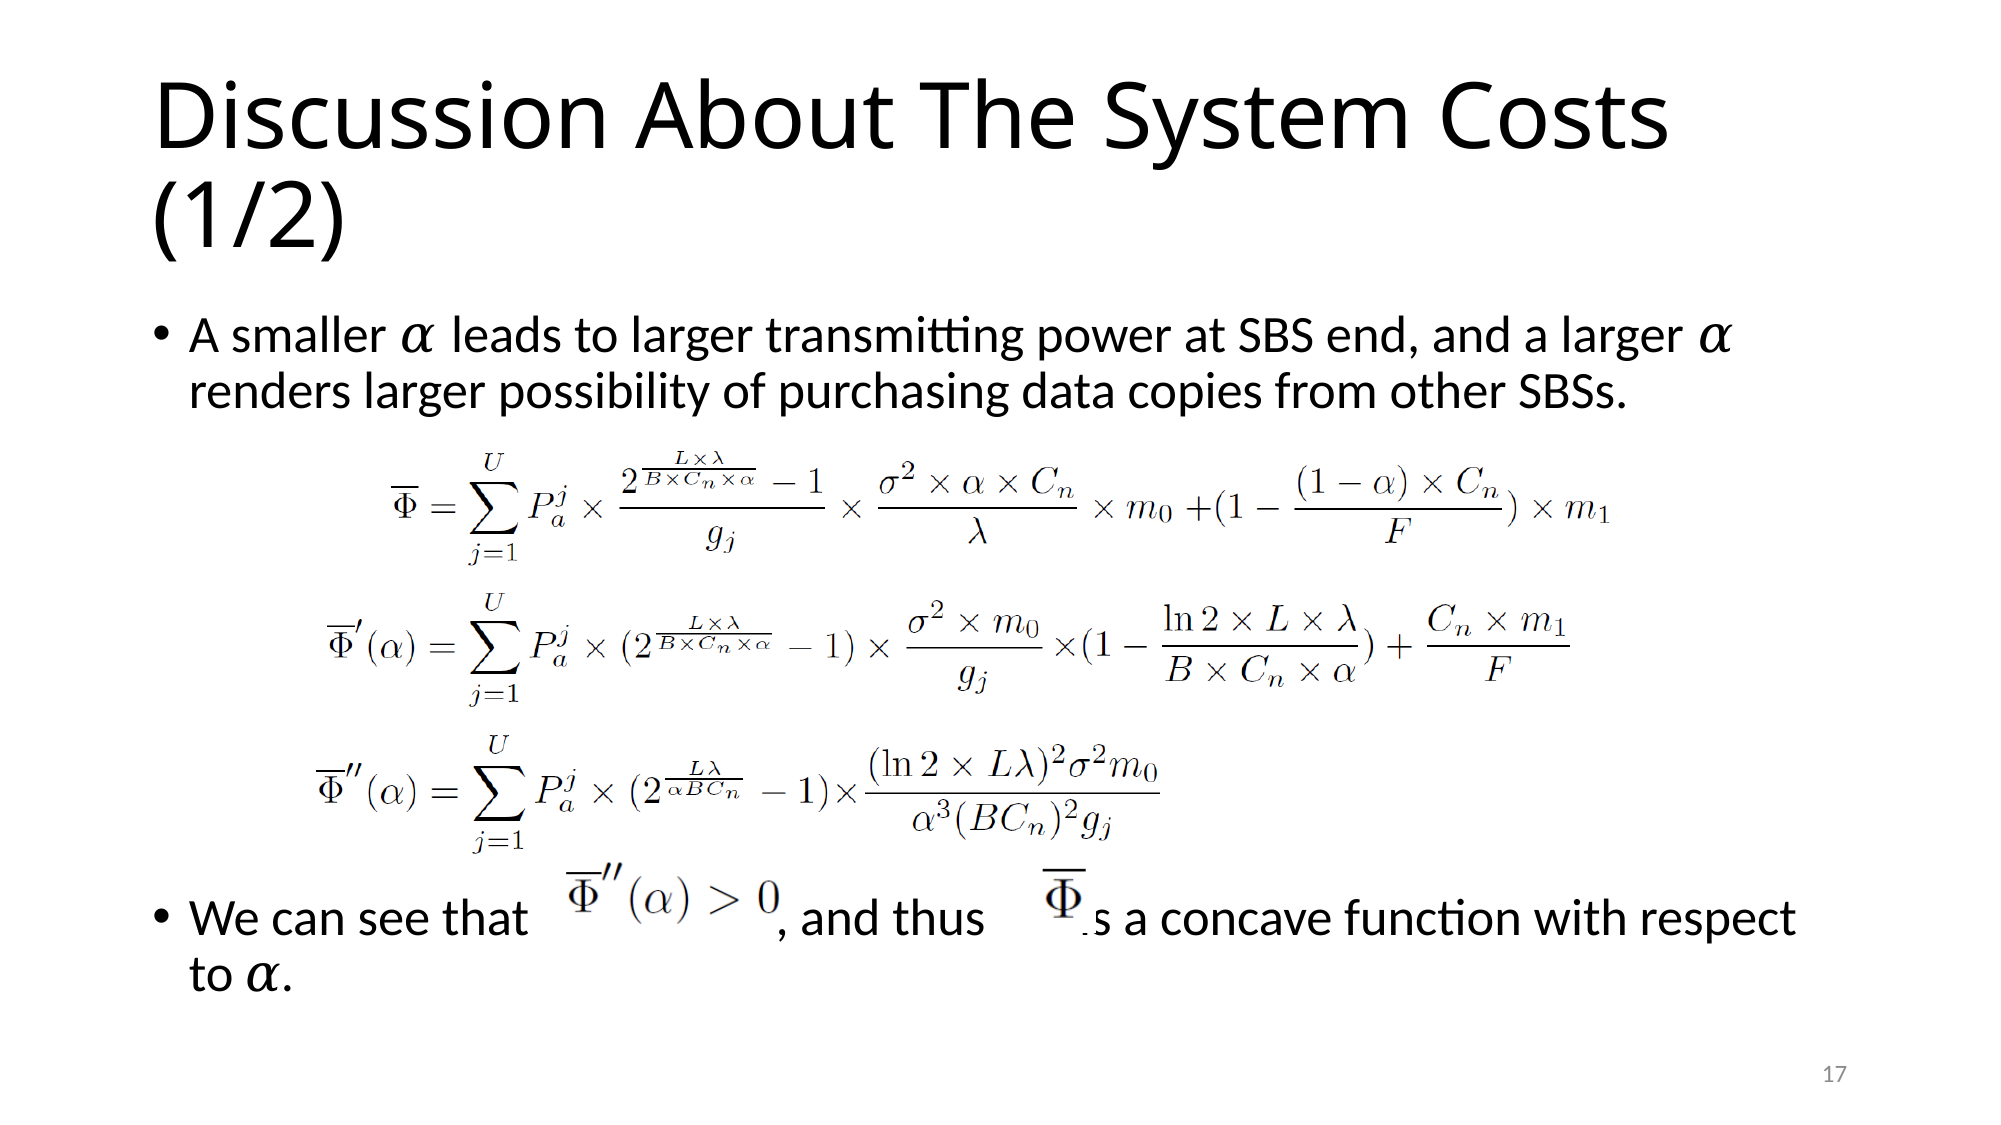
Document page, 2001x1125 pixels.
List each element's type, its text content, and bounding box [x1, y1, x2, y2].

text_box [303, 434, 1641, 864]
title Discussion About The System Costs (1/2) [137, 59, 1863, 278]
list A smaller 𝛼 leads to larger transmitting power at SBS end, and a larger 𝛼 renders larger possibility of purchasing data copies from other SBSs. We can see that , and thus is a concave function with respect to 𝛼. [137, 299, 1863, 1014]
picture [562, 851, 786, 928]
slide_number 17 [1412, 1042, 1863, 1103]
picture [1034, 854, 1096, 933]
